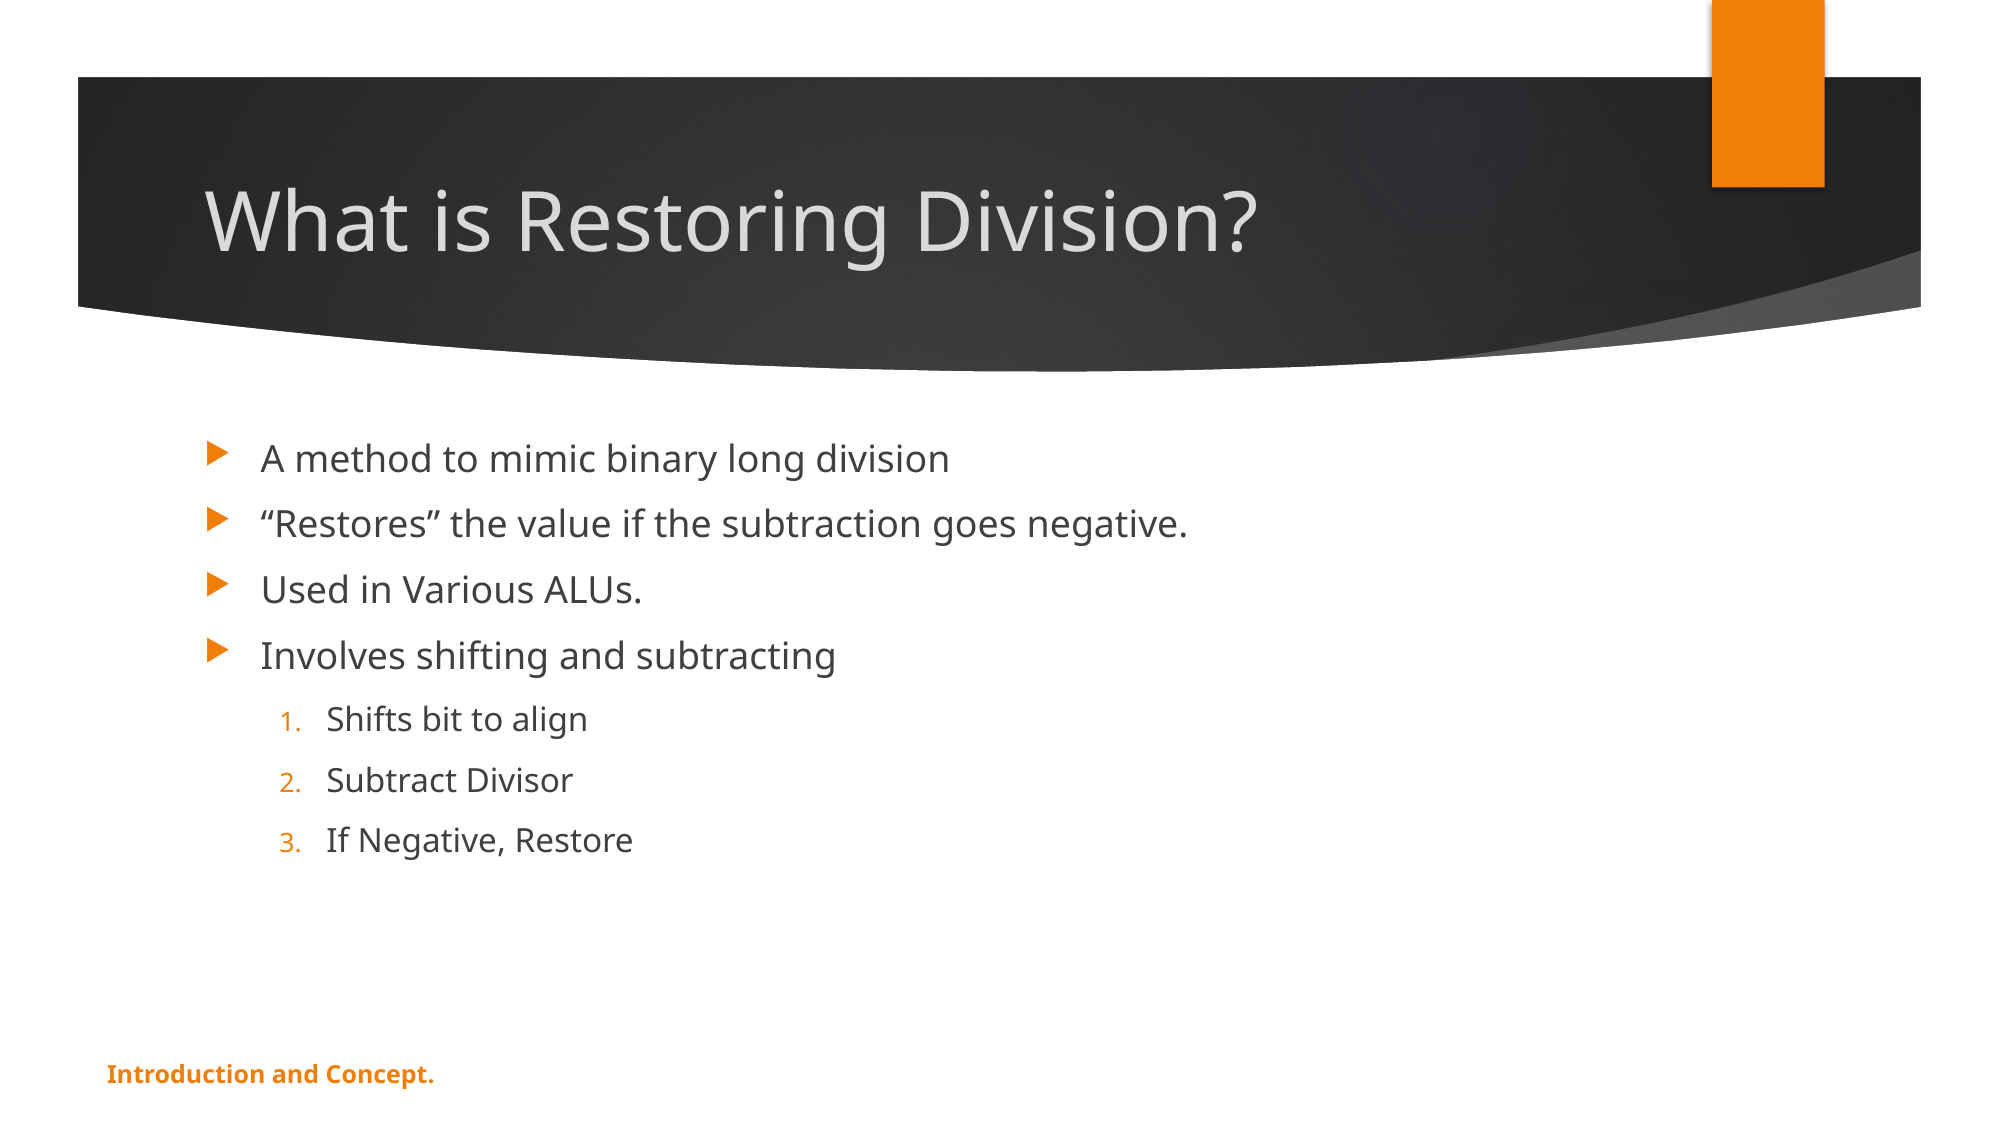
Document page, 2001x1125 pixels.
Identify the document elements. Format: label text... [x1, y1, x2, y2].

title What is Restoring Division? [189, 159, 1627, 276]
footer Introduction and Concept. [92, 1048, 726, 1099]
list A method to mimic binary long division “Restores” the value if the subtraction goes negative. Used in Various ALUs. Involves shifting and subtracting Shifts bit to align Subtract Divisor If Negative, Restore [189, 427, 1638, 988]
